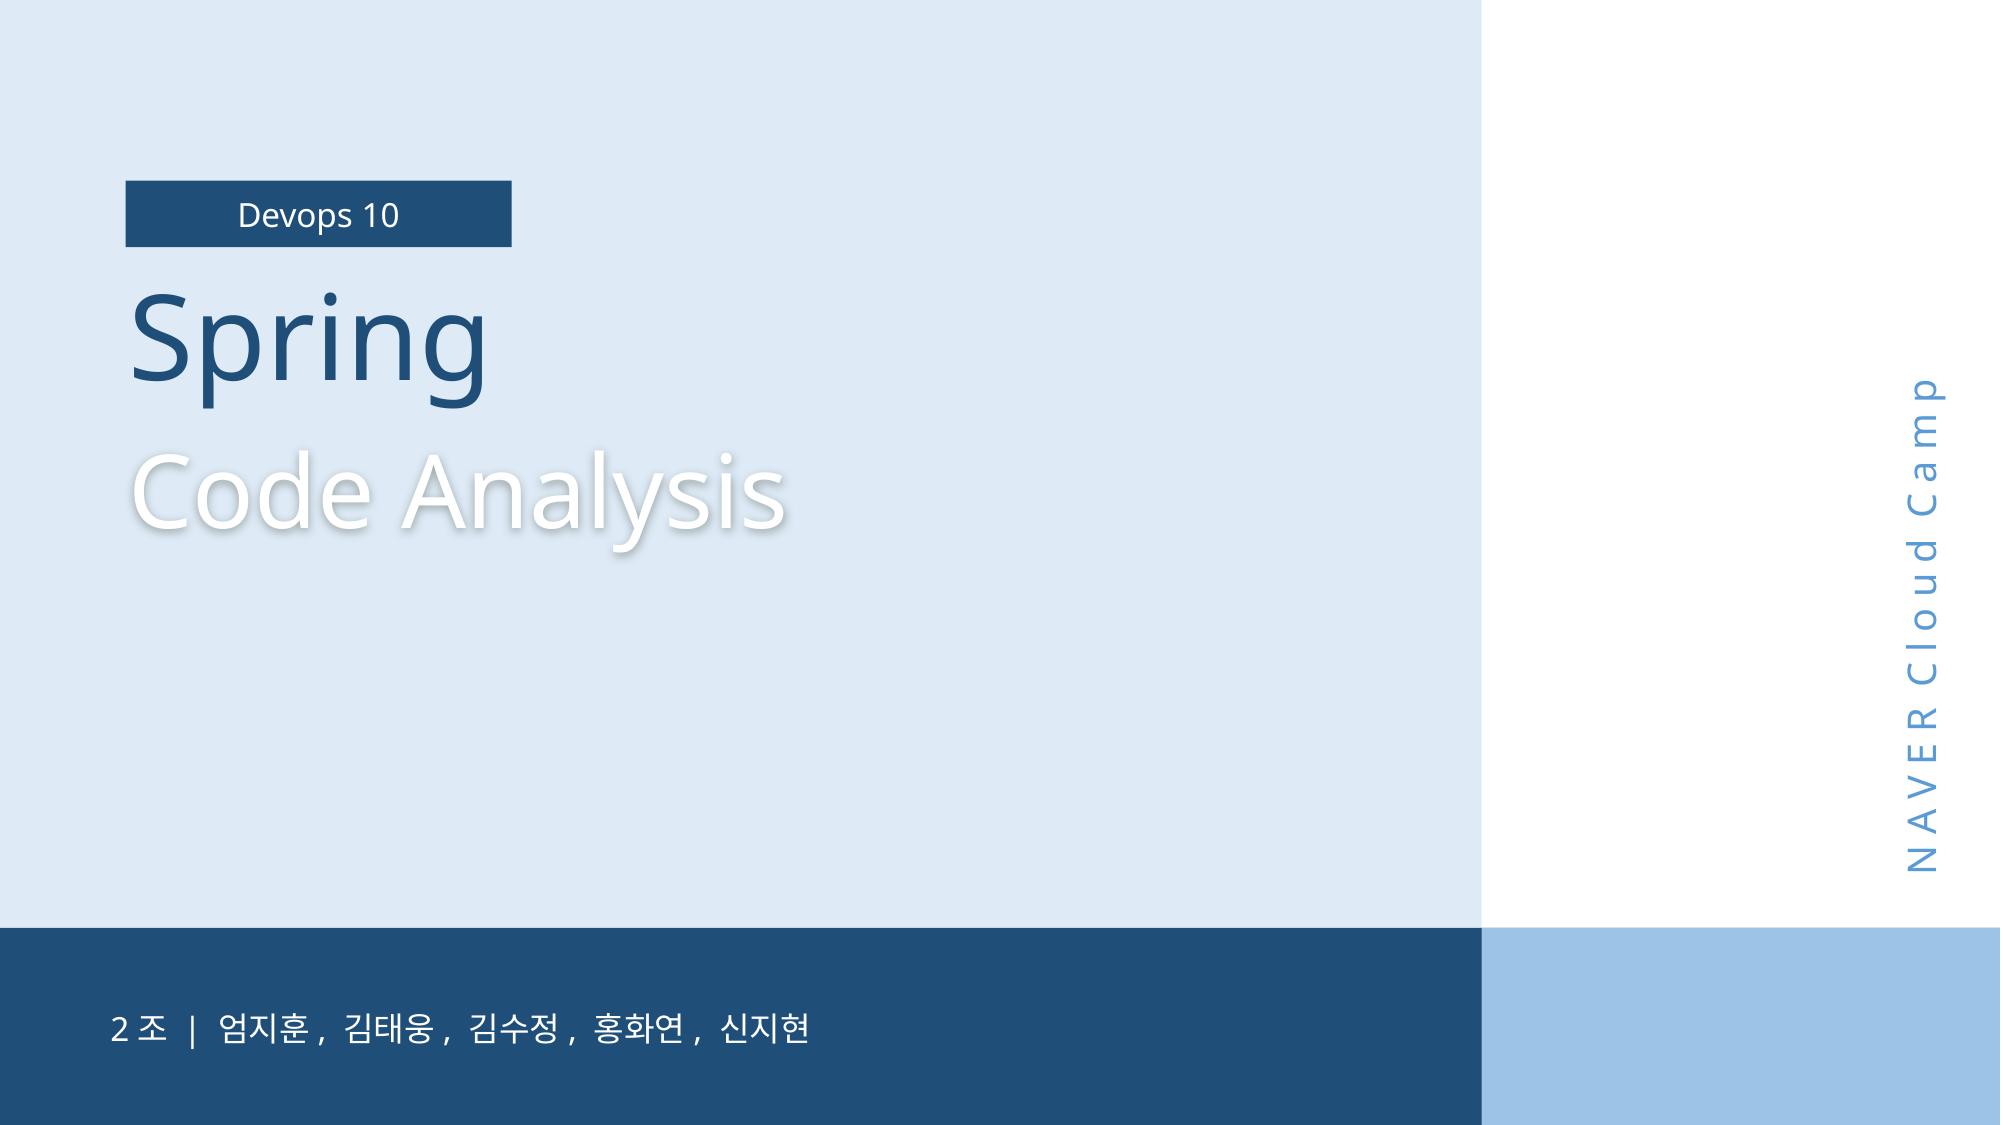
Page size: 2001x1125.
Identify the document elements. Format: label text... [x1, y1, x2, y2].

text_box [0, 927, 1481, 1125]
text_box Devops 10 [125, 180, 512, 247]
text_box Code Analysis [113, 411, 1089, 565]
text_box 2조 | 엄지훈, 김태웅, 김수정, 홍화연, 신지현 [95, 993, 1071, 1069]
text_box N A V E R C l o u d C a m p [1869, 298, 1972, 890]
text_box [1481, 927, 2000, 1125]
text_box Spring [113, 247, 1205, 454]
text_box [0, 0, 1482, 927]
